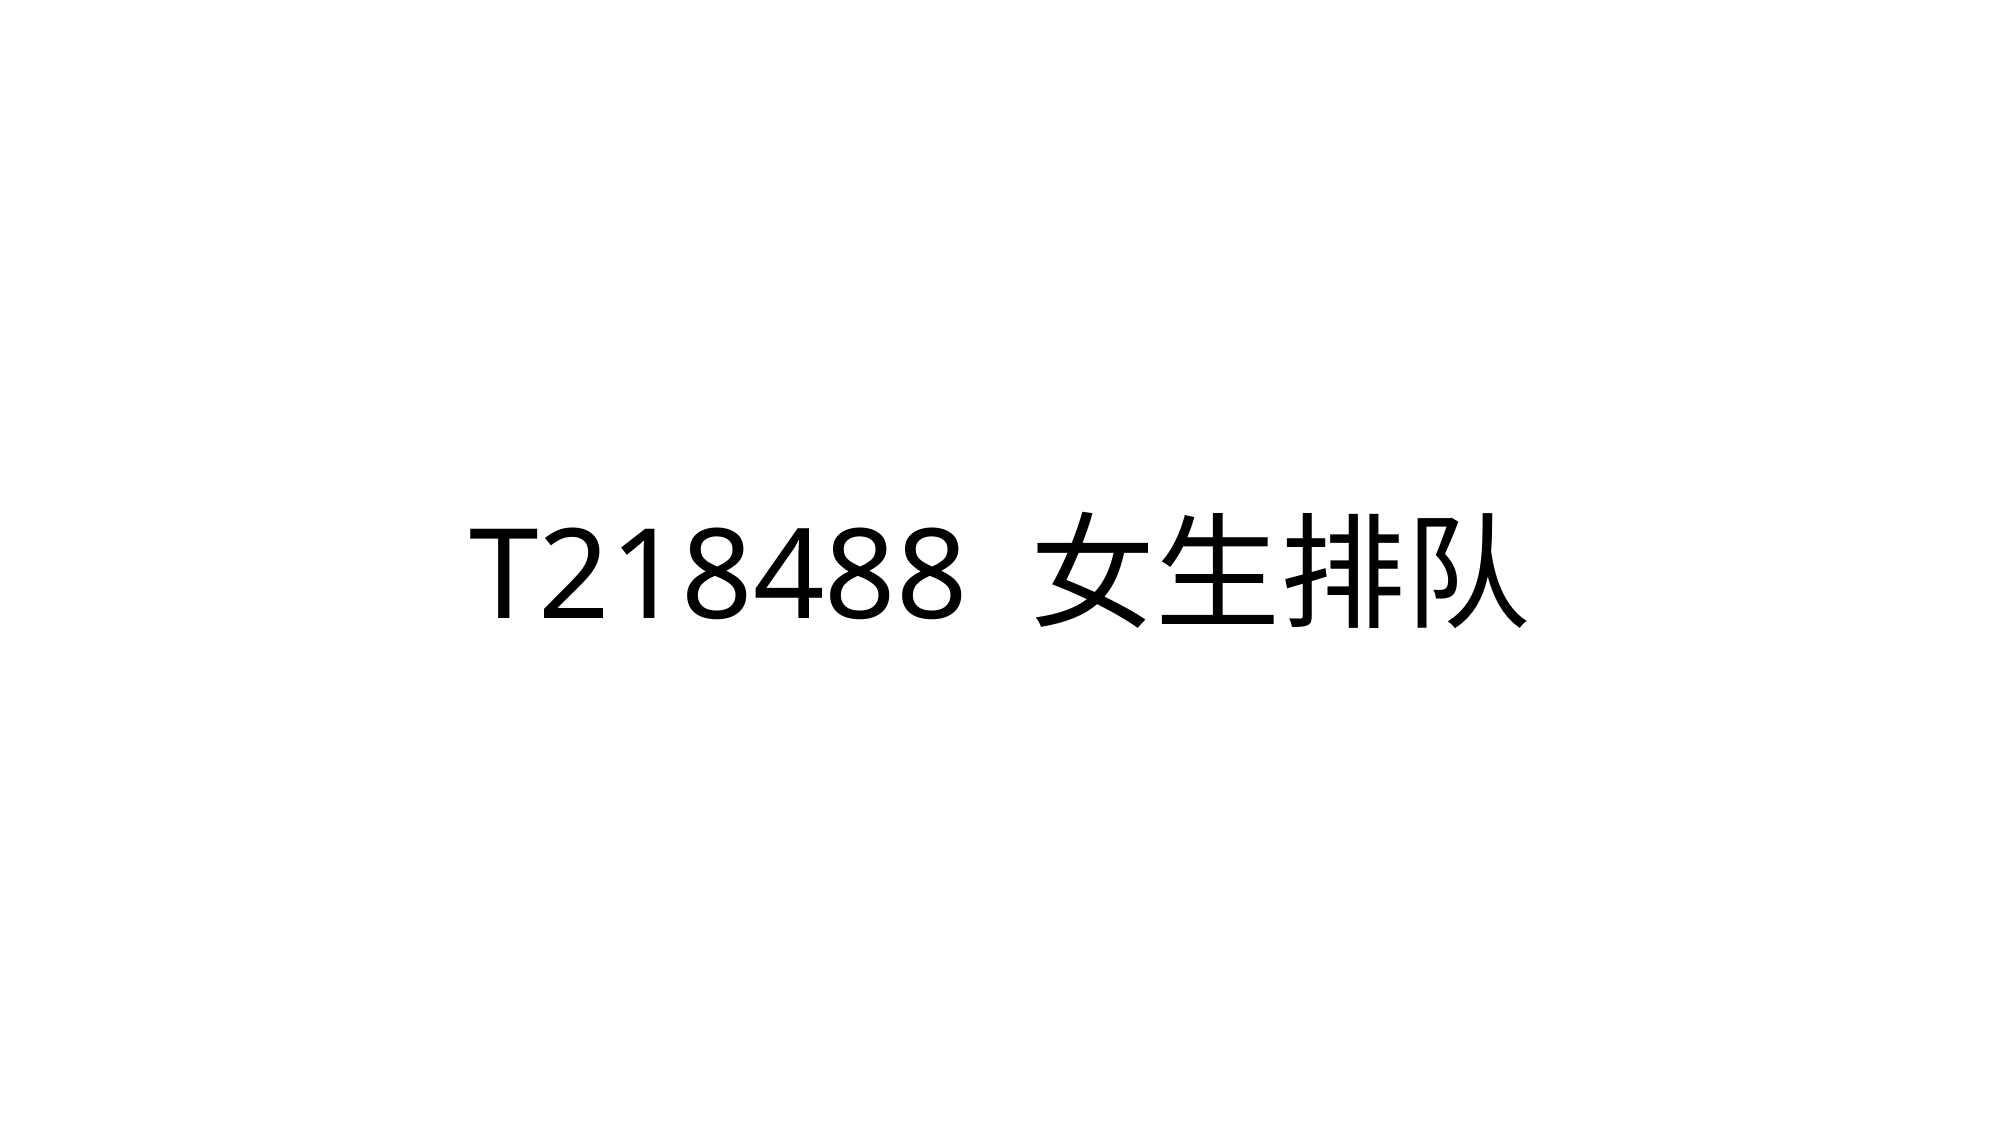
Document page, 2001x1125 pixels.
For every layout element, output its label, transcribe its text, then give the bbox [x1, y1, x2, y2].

title T218488 女生排队 [249, 472, 1750, 653]
